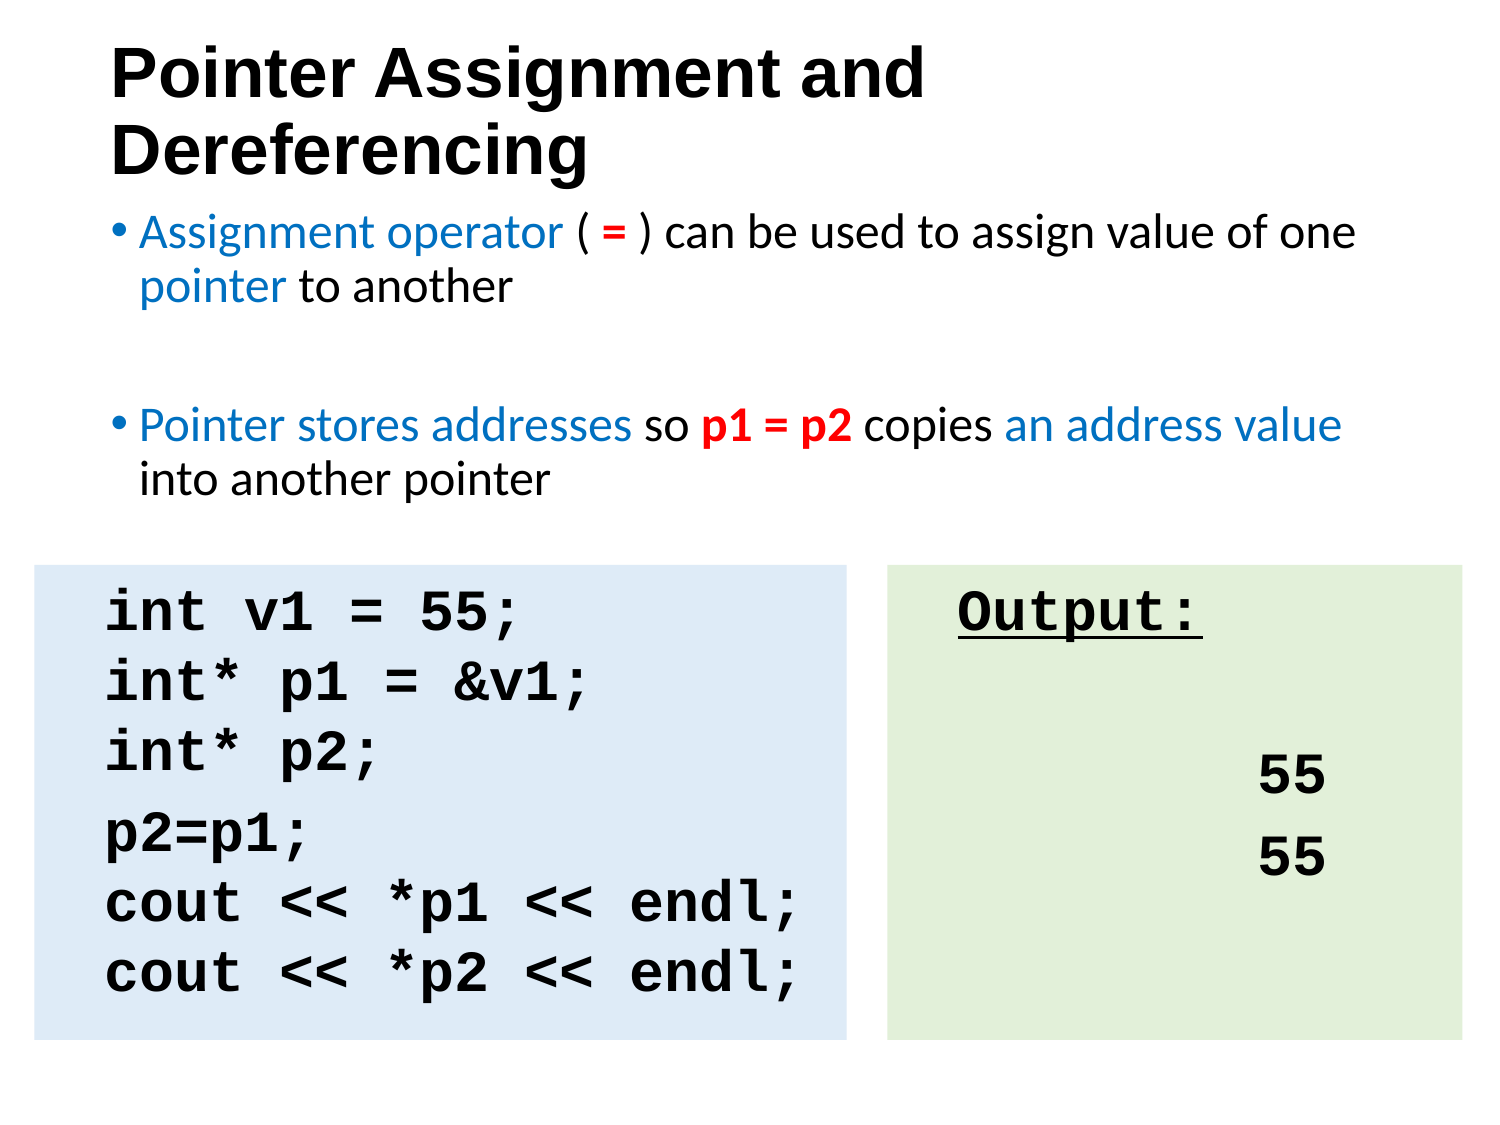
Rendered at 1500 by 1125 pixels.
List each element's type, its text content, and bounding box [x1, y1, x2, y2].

text_box Output: 55 55 [887, 564, 1463, 1040]
title Pointer Assignment and Dereferencing [95, 28, 1413, 198]
list Assignment operator ( = ) can be used to assign value of one pointer to another Pointer stores addresses so p1 = p2 copies an address value into another pointer [95, 197, 1381, 606]
text_box int v1 = 55; int* p1 = &v1; int* p2; p2=p1; cout << *p1 << endl; cout << *p2 << endl; [34, 564, 847, 1040]
